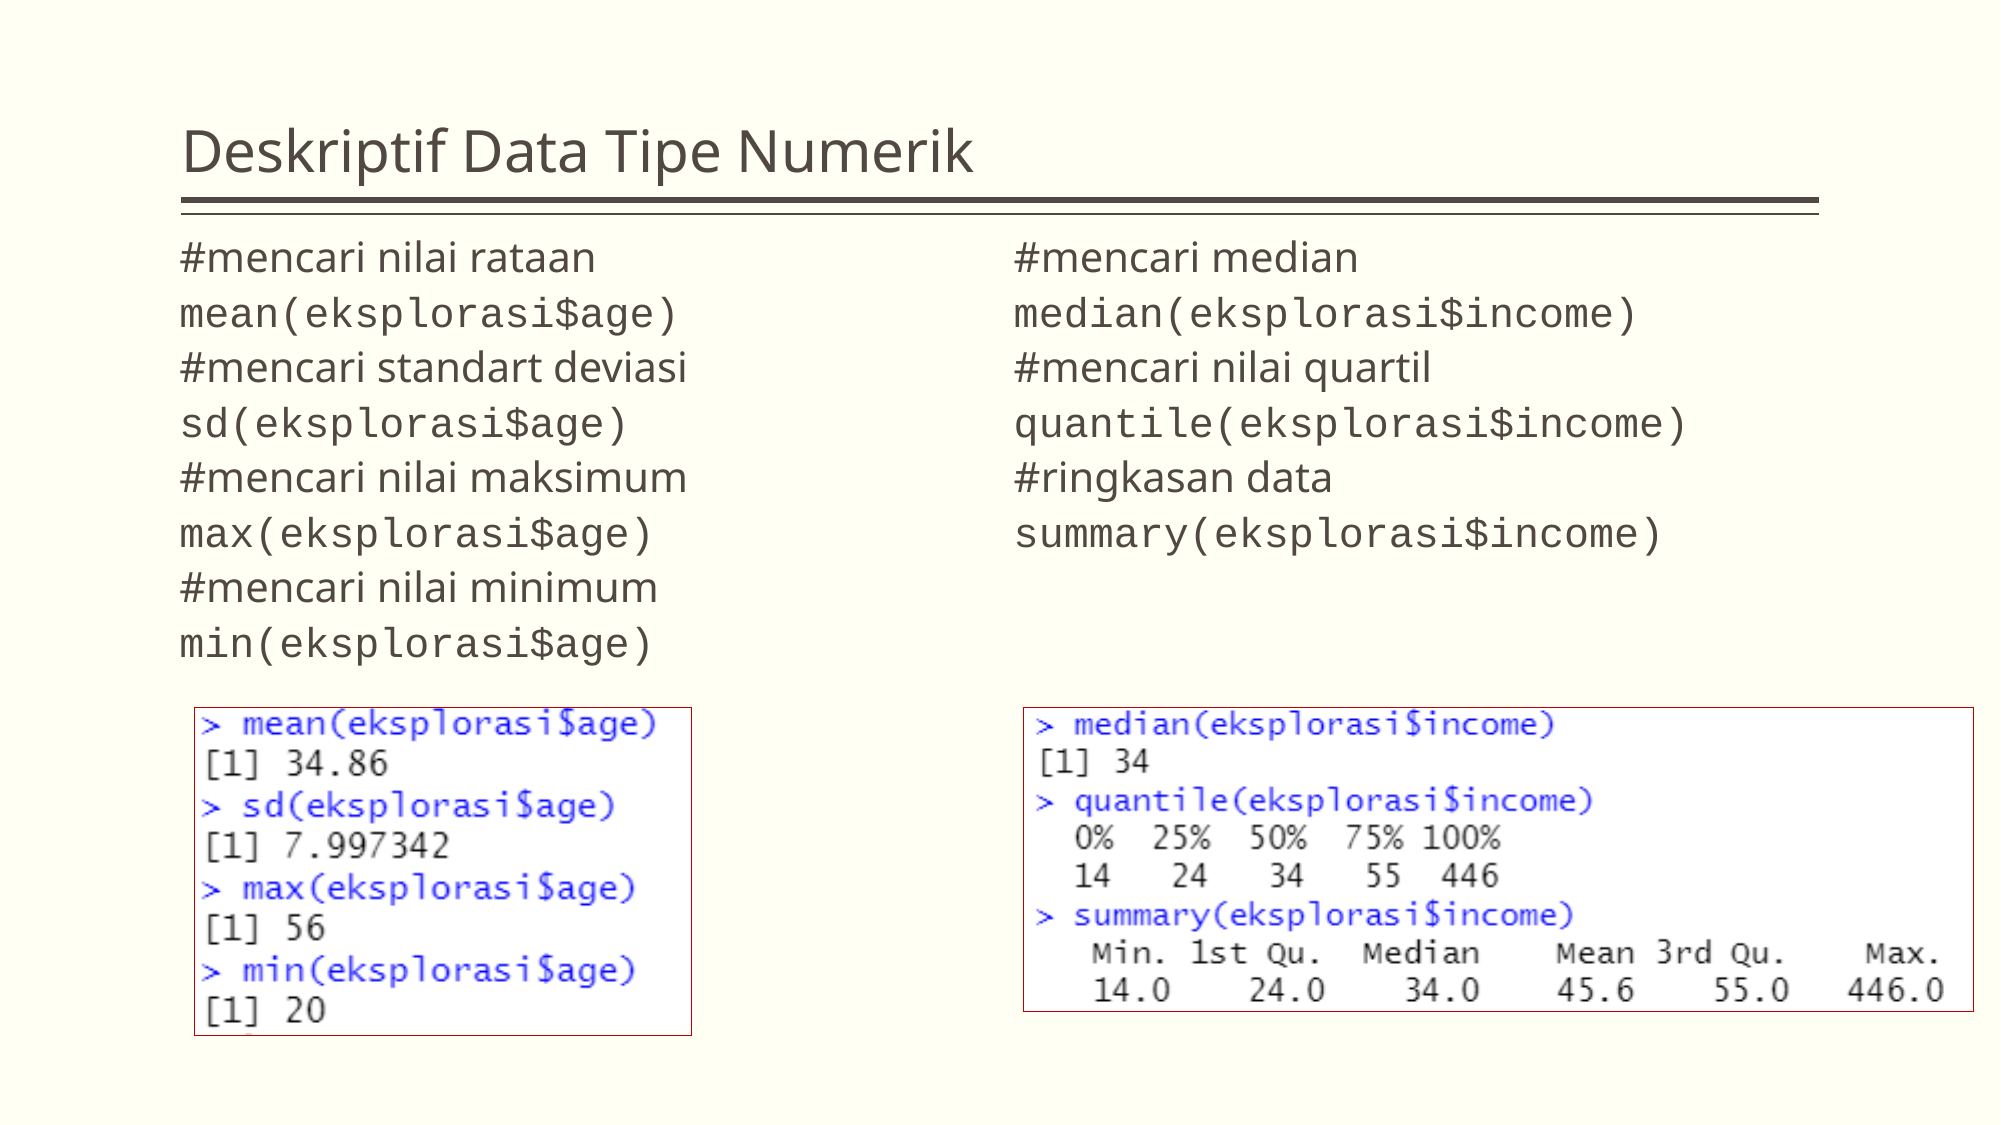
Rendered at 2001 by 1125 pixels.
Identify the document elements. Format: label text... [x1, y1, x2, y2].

text_box #mencari median median(eksplorasi$income) #mencari nilai quartil quantile(eksplorasi$income) #ringkasan data summary(eksplorasi$income) [1013, 218, 1925, 1036]
title Deskriptif Data Tipe Numerik [181, 12, 1819, 193]
picture [1023, 707, 1974, 1012]
picture [194, 707, 692, 1036]
list #mencari nilai rataan mean(eksplorasi$age) #mencari standart deviasi sd(eksplorasi$age) #mencari nilai maksimum max(eksplorasi$age) #mencari nilai minimum min(eksplorasi$age) [179, 218, 867, 1036]
